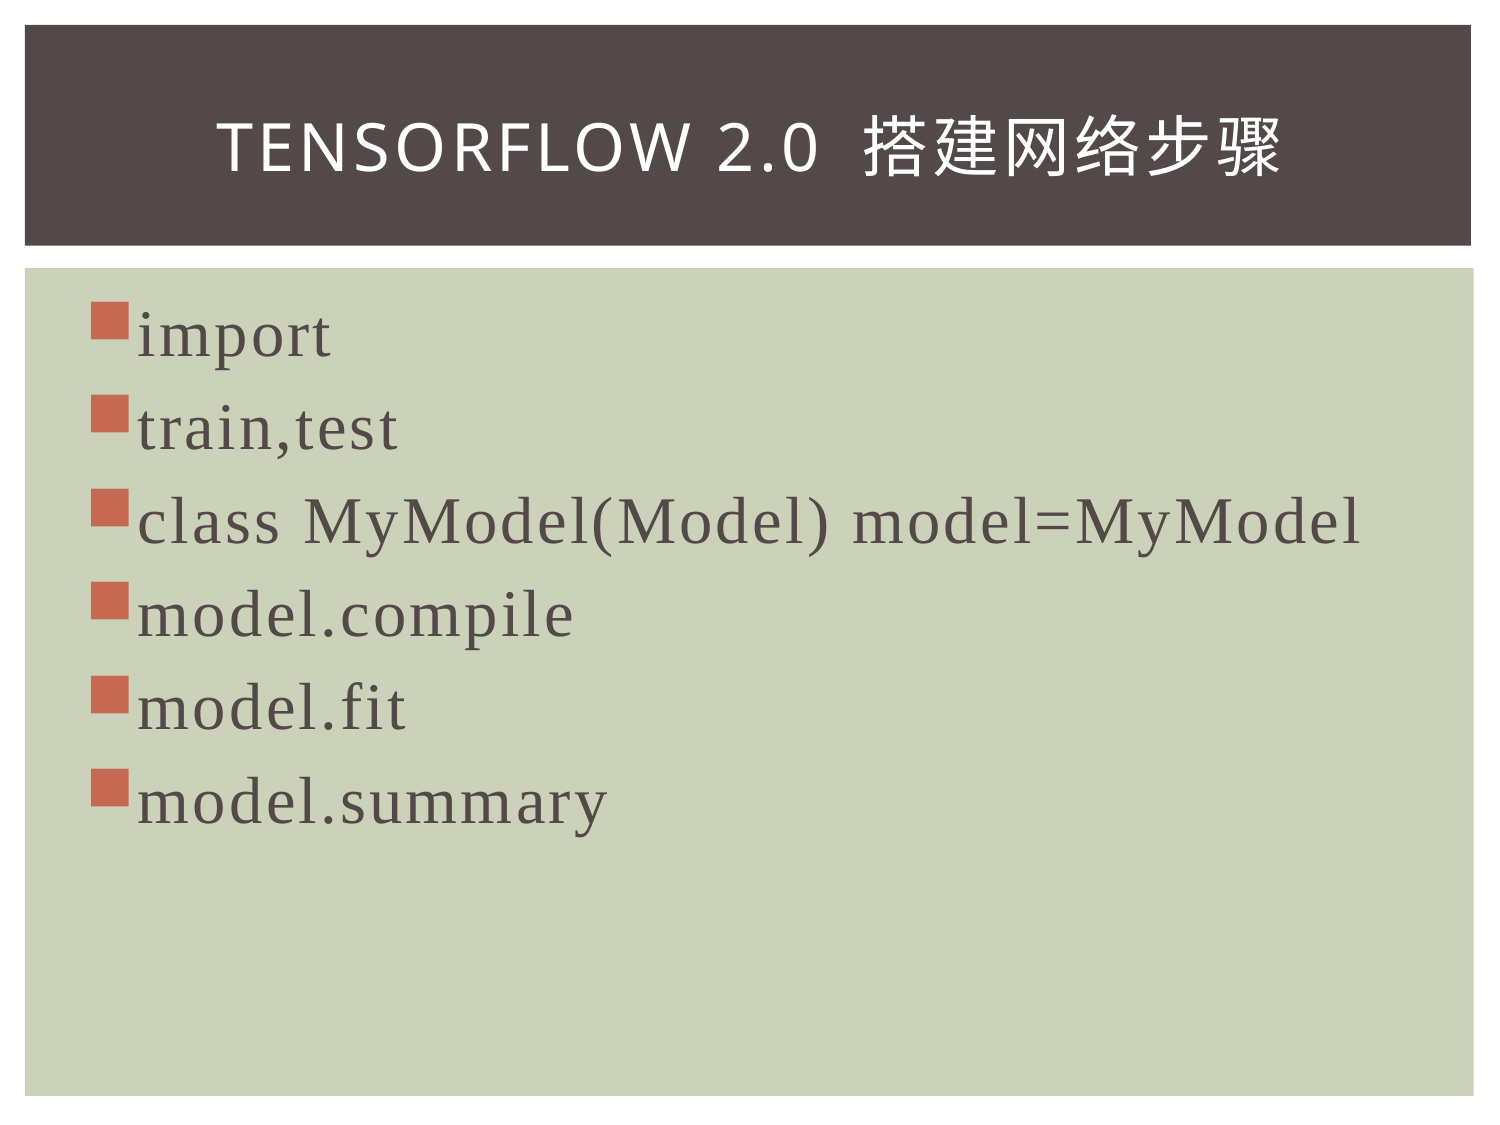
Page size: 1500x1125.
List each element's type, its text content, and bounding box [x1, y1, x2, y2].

title Tensorflow 2.0 搭建网络步骤 [62, 58, 1438, 232]
list import train,test class MyModel(Model) model=MyModel model.compile model.fit model.summary [62, 281, 1442, 1005]
